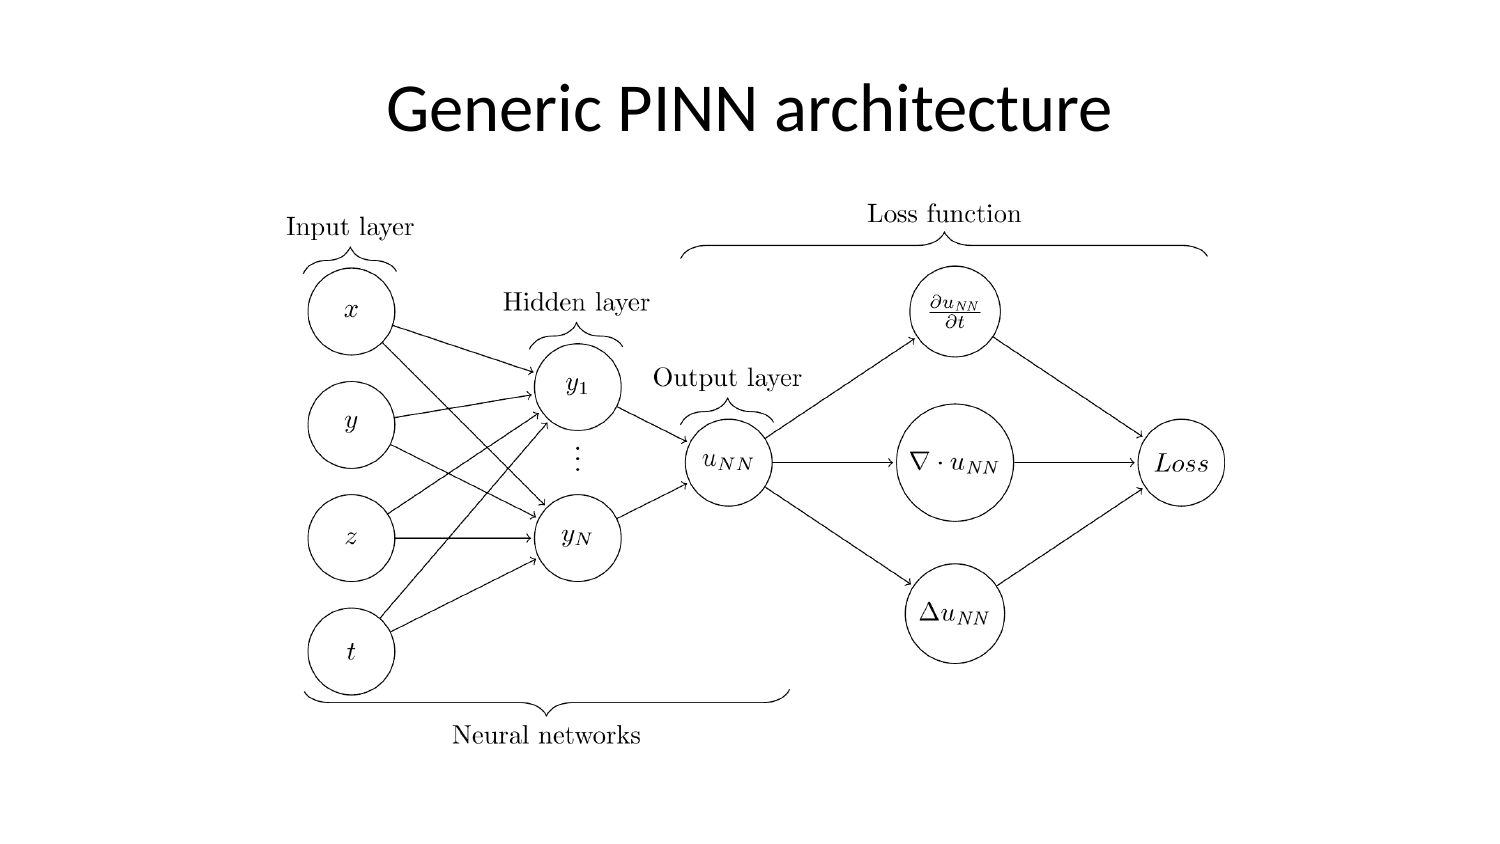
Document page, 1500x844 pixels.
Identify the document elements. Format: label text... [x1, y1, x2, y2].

title Generic PINN architecture [75, 33, 1425, 175]
picture [276, 195, 1226, 753]
